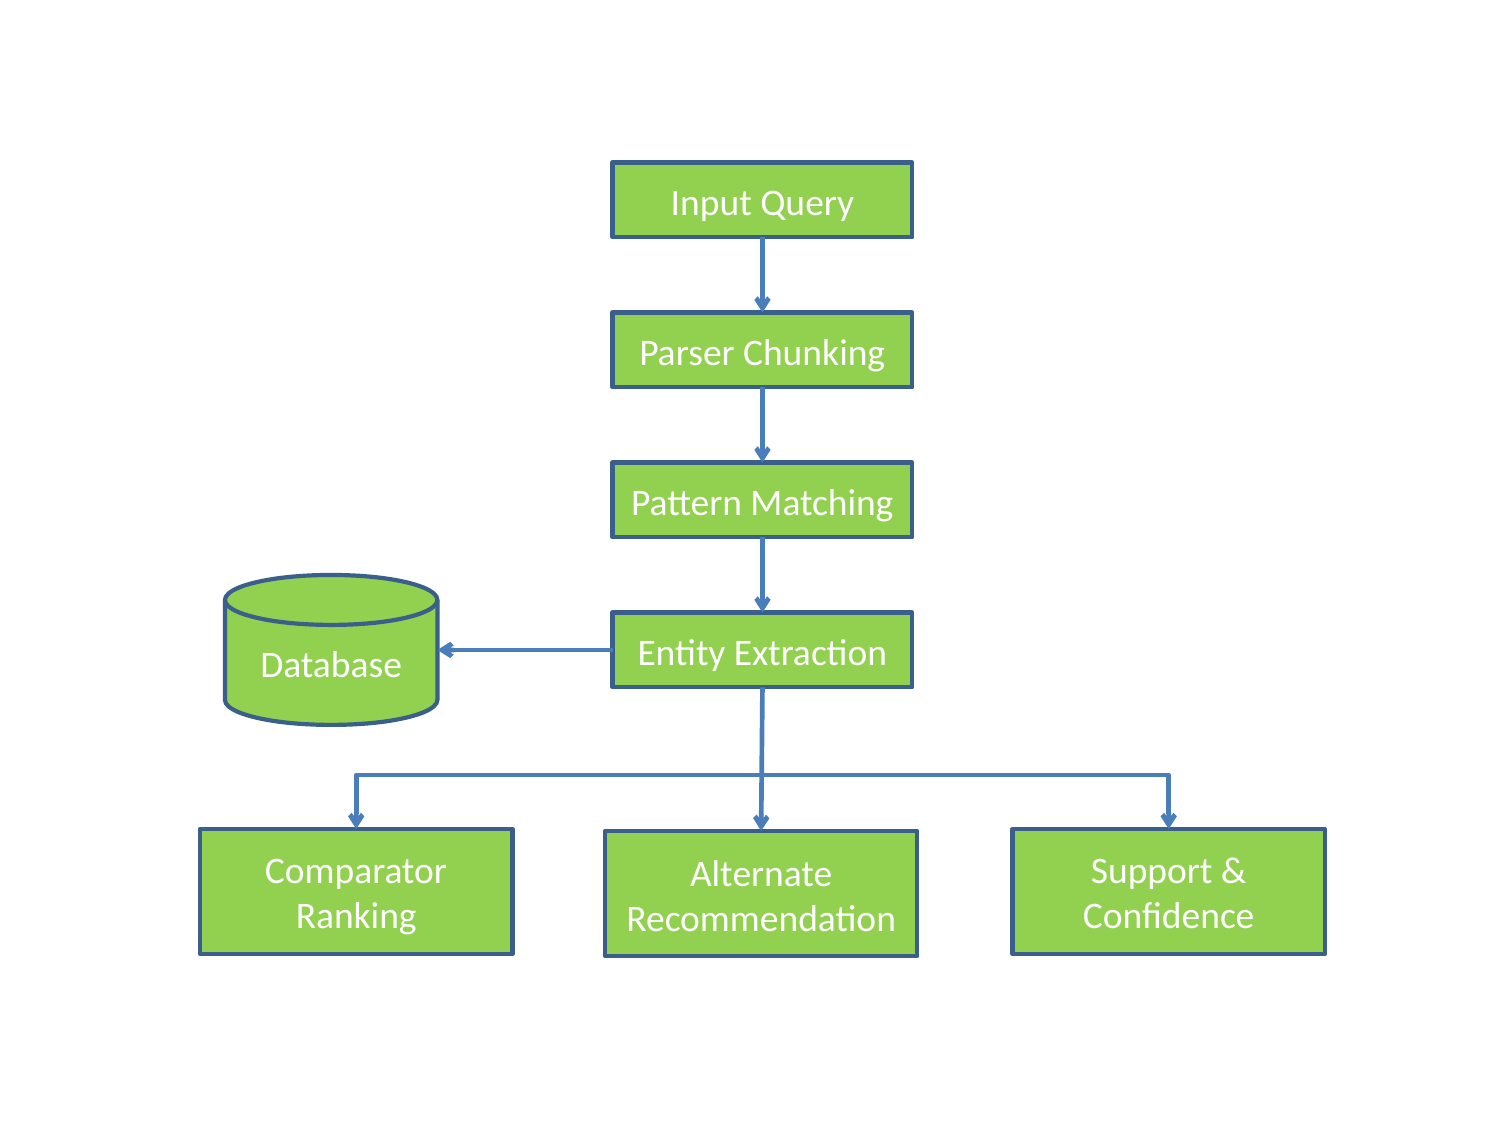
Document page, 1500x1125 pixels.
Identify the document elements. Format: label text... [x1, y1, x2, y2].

text_box Comparator Ranking [198, 827, 515, 956]
text_box Pattern Matching [610, 460, 914, 539]
text_box Input Query [610, 160, 914, 239]
text_box Alternate Recommendation [603, 838, 919, 958]
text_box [355, 774, 763, 830]
text_box Database [222, 572, 440, 727]
text_box Entity Extraction [610, 610, 914, 689]
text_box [763, 774, 1169, 830]
text_box Parser Chunking [610, 310, 914, 389]
text_box Support & Confidence [1010, 827, 1327, 956]
